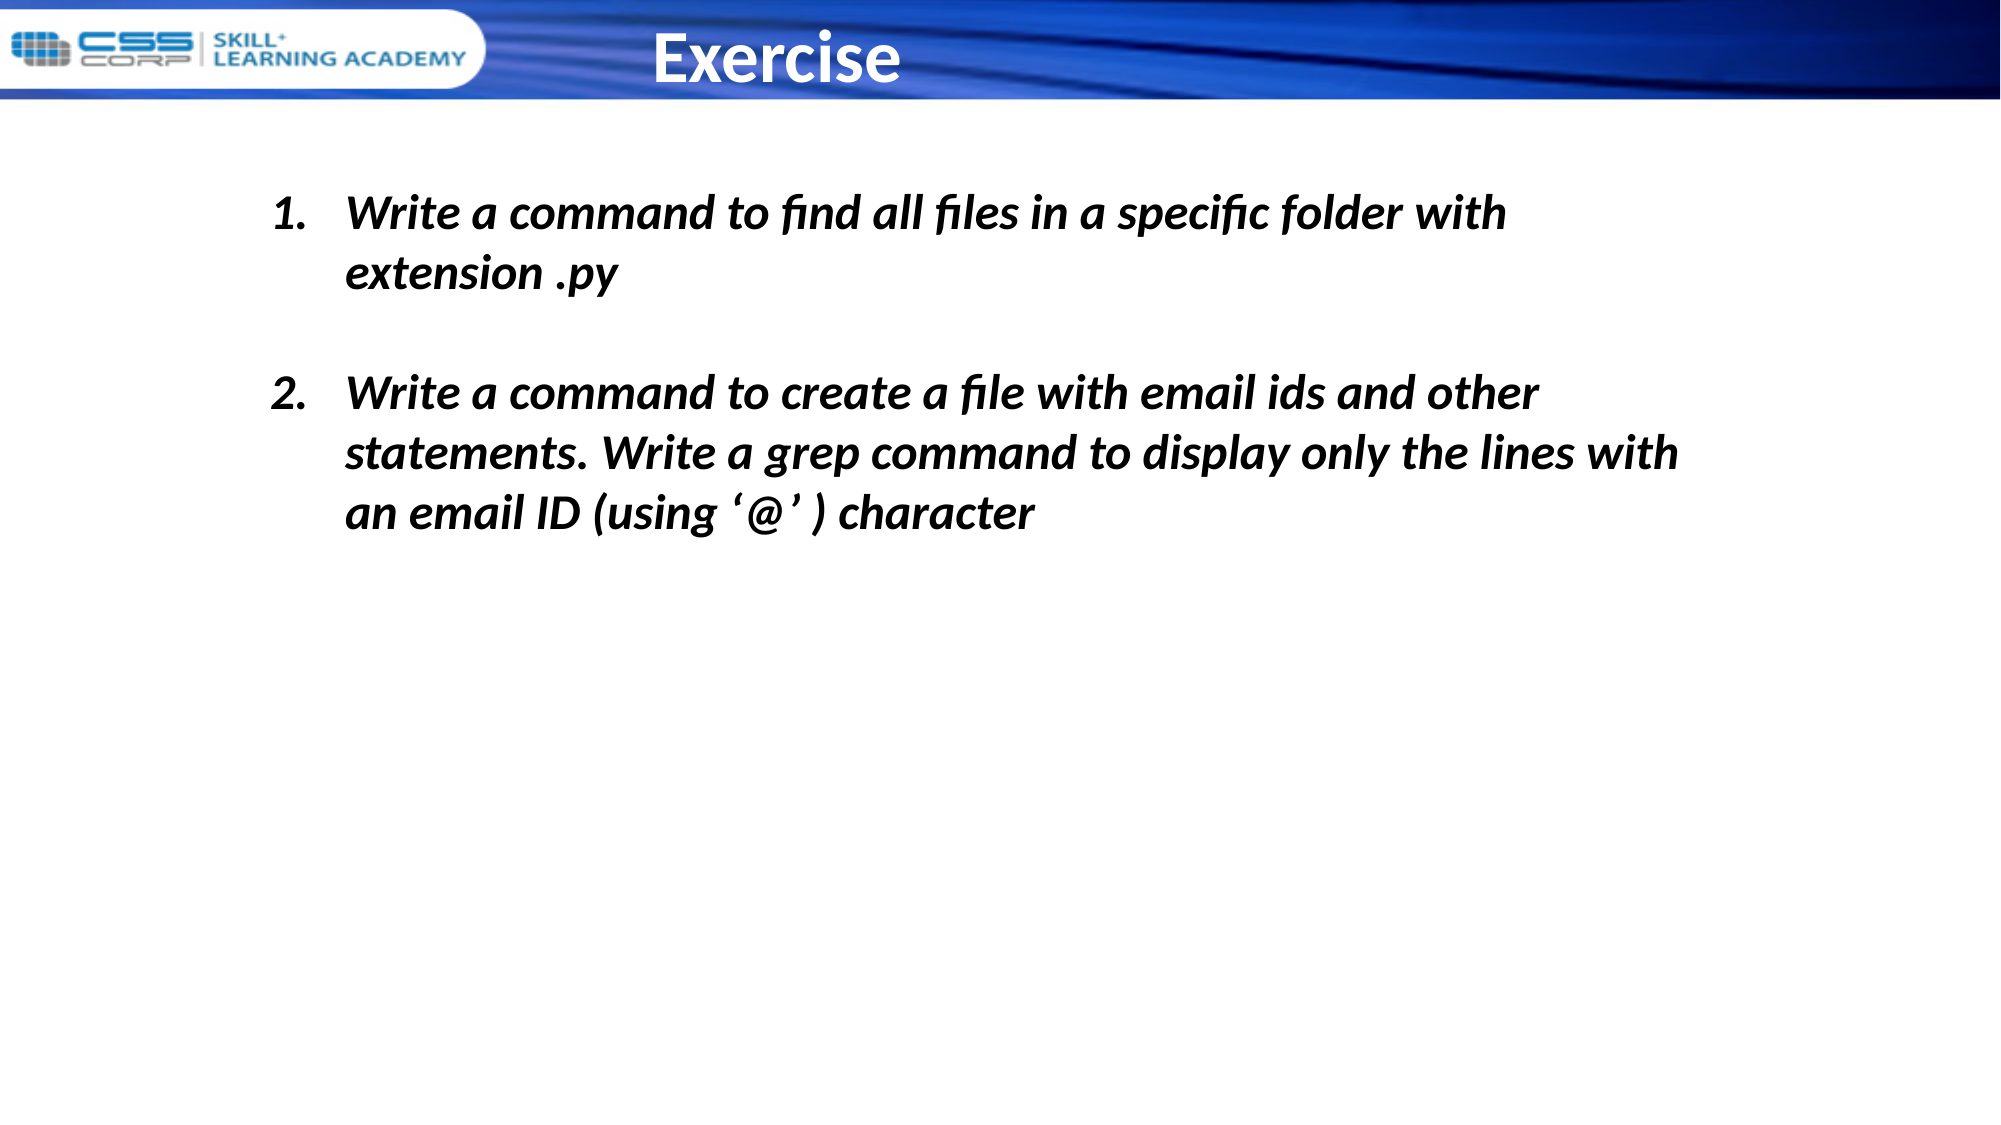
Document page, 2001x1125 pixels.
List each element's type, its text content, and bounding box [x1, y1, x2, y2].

text_box Write a command to find all files in a specific folder with extension .py Write a command to create a file with email ids and other statements. Write a grep command to display only the lines with an email ID (using ‘@’ ) character [255, 171, 1756, 835]
picture [0, 0, 2001, 1125]
text_box Exercise [637, 0, 1750, 100]
